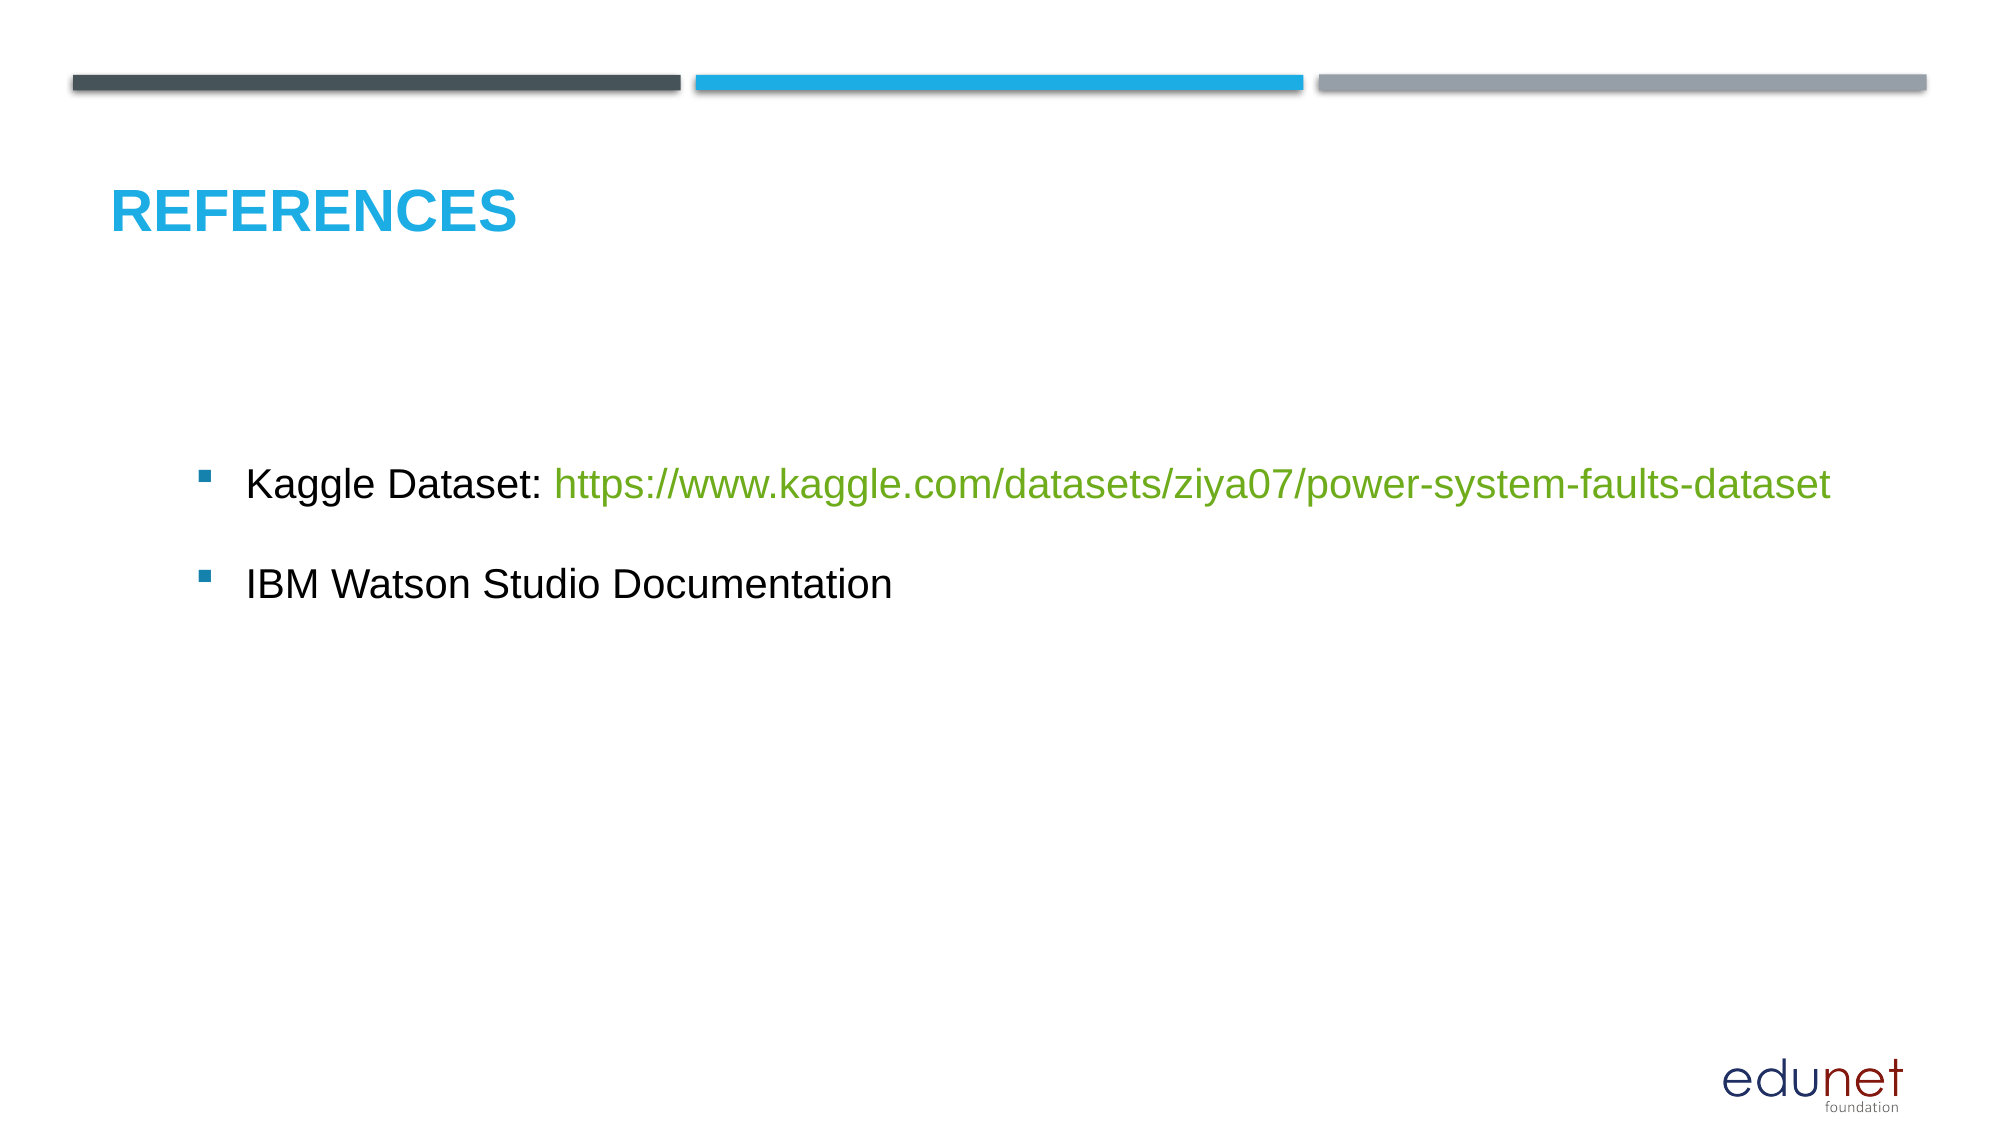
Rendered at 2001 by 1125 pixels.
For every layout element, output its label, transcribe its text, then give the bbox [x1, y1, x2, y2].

picture [1719, 1056, 1905, 1116]
list Kaggle Dataset: https://www.kaggle.com/datasets/ziya07/power-system-faults-dataset IBM Watson Studio Documentation [180, 205, 1857, 859]
title References [95, 164, 1905, 252]
